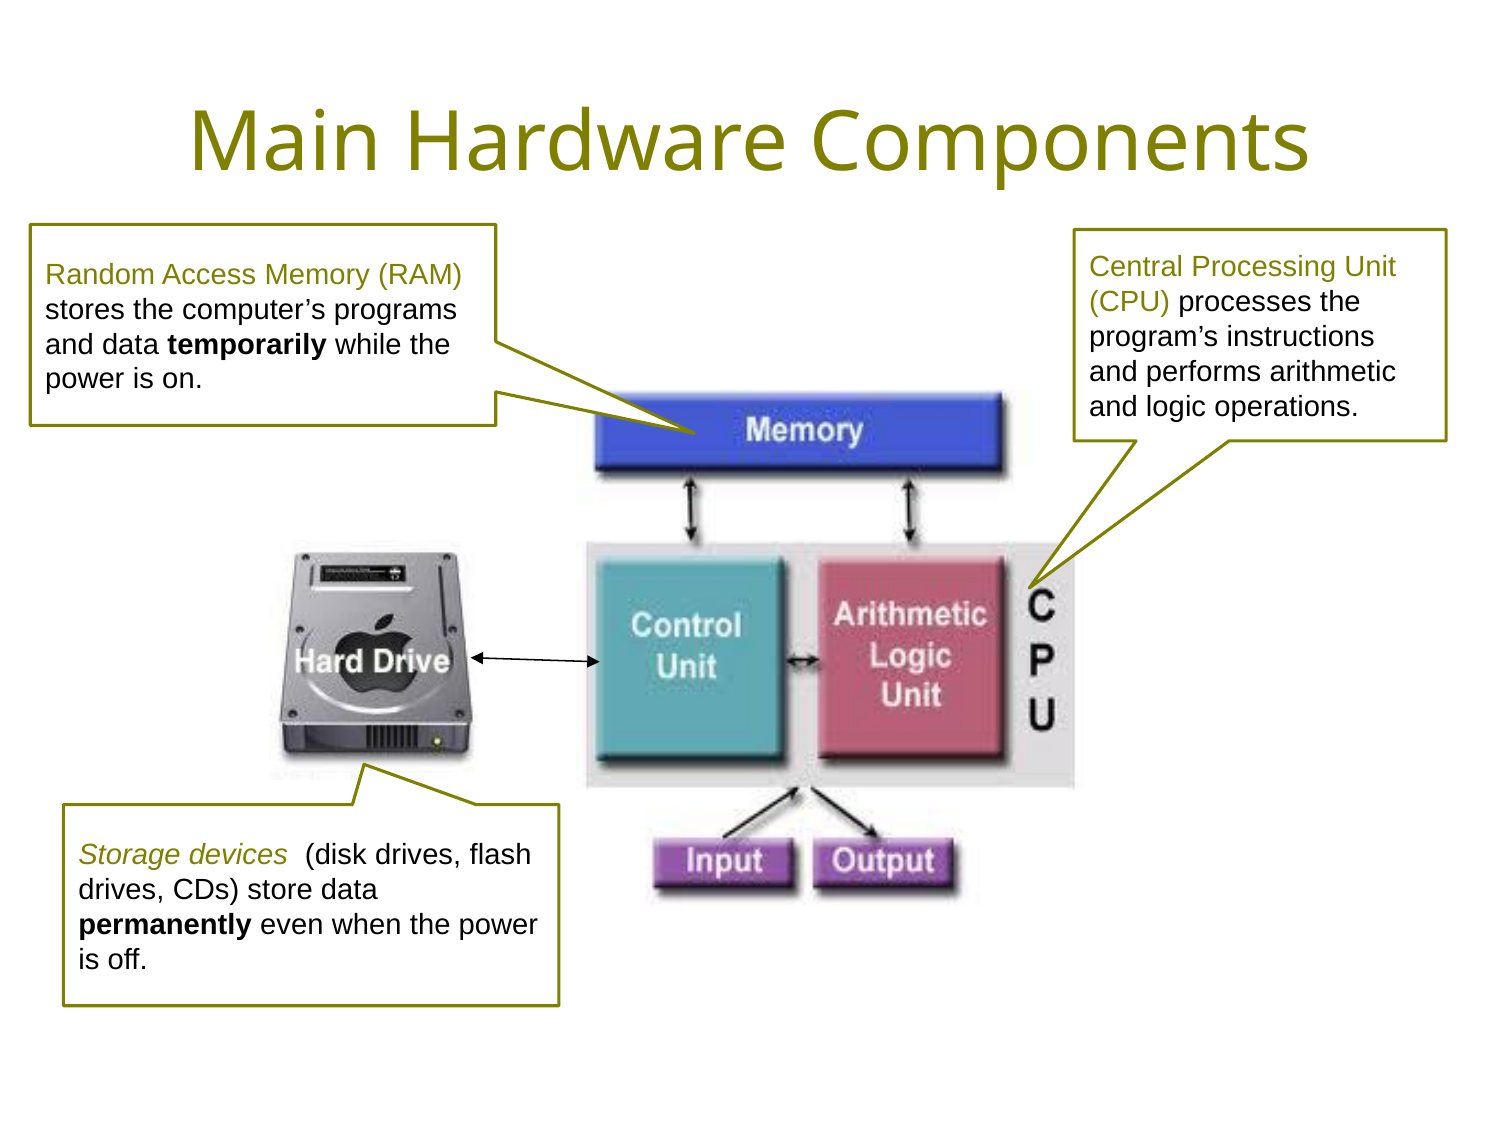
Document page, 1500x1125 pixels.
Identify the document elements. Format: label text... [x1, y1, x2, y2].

title Main Hardware Components [112, 62, 1388, 213]
text_box Central Processing Unit (CPU) processes the program’s instructions and performs arithmetic and logic operations. [1074, 229, 1447, 545]
text_box Storage devices (disk drives, flash drives, CDs) store data permanently even when the power is off. [63, 804, 559, 1006]
text_box Random Access Memory (RAM) stores the computer’s programs and data temporarily while the power is on. [30, 224, 595, 426]
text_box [269, 389, 1084, 911]
